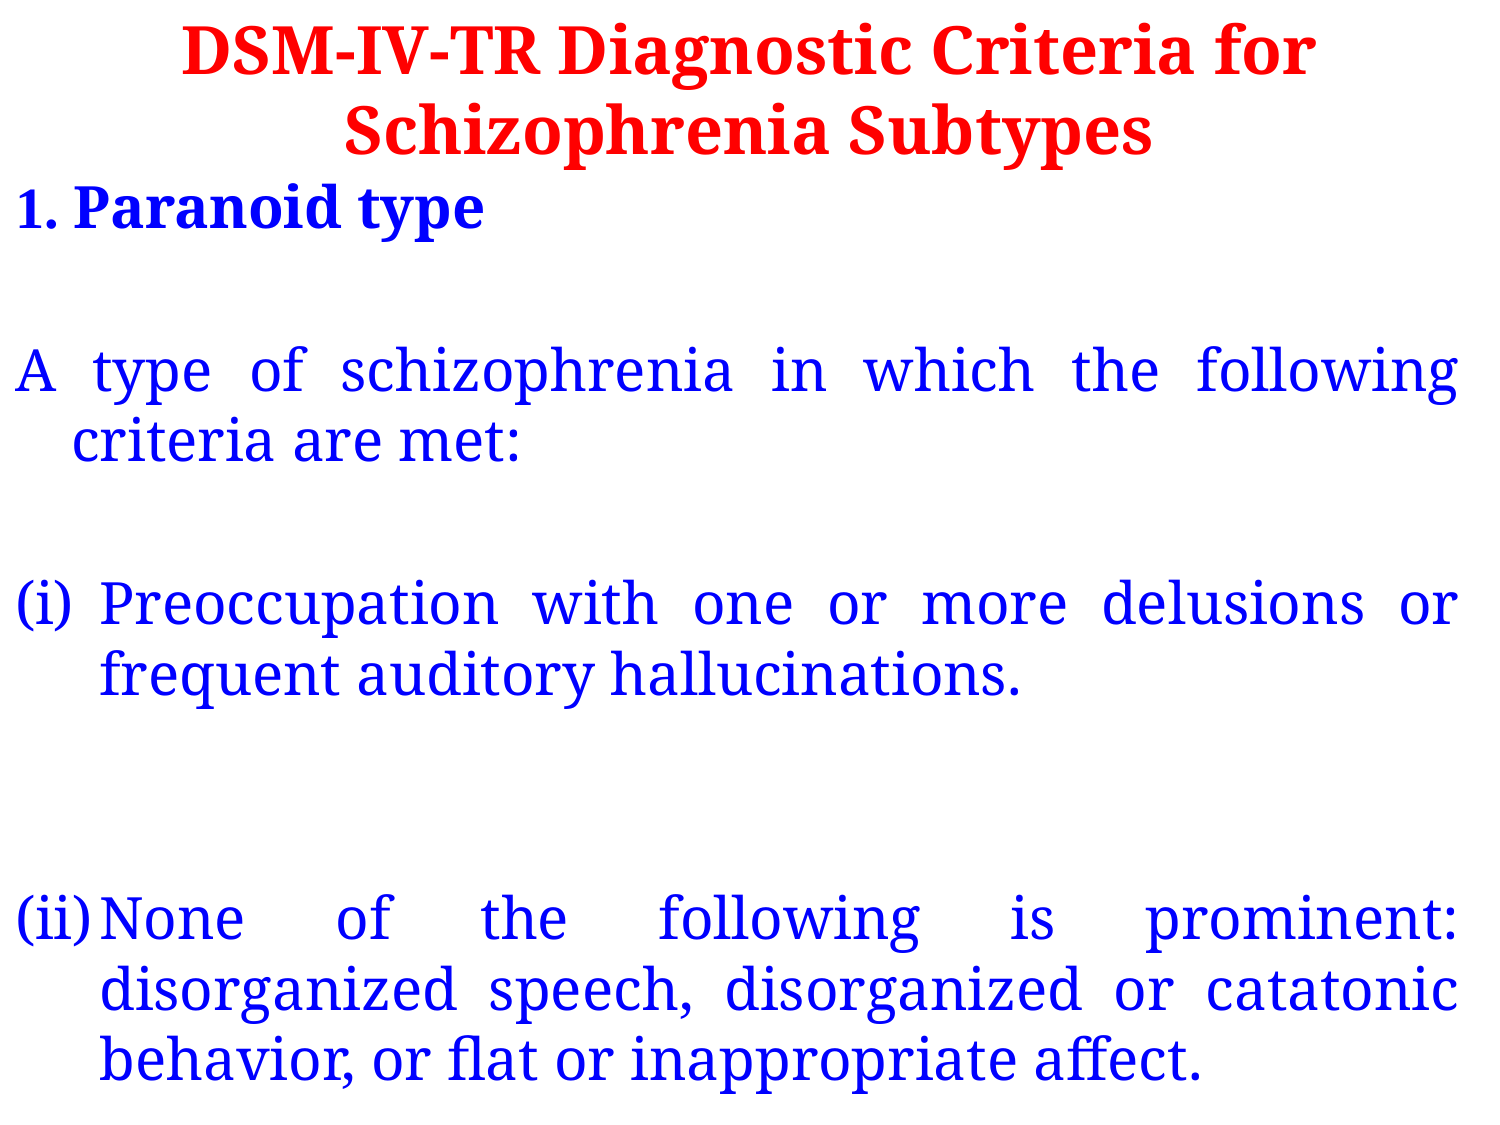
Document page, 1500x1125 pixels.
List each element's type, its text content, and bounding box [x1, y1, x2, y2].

list 1. Paranoid type A type of schizophrenia in which the following criteria are met: Preoccupation with one or more delusions or frequent auditory hallucinations. None of the following is prominent: disorganized speech, disorganized or catatonic behavior, or flat or inappropriate affect. [0, 162, 1475, 1125]
title DSM-IV-TR Diagnostic Criteria for Schizophrenia Subtypes [0, 50, 1500, 125]
